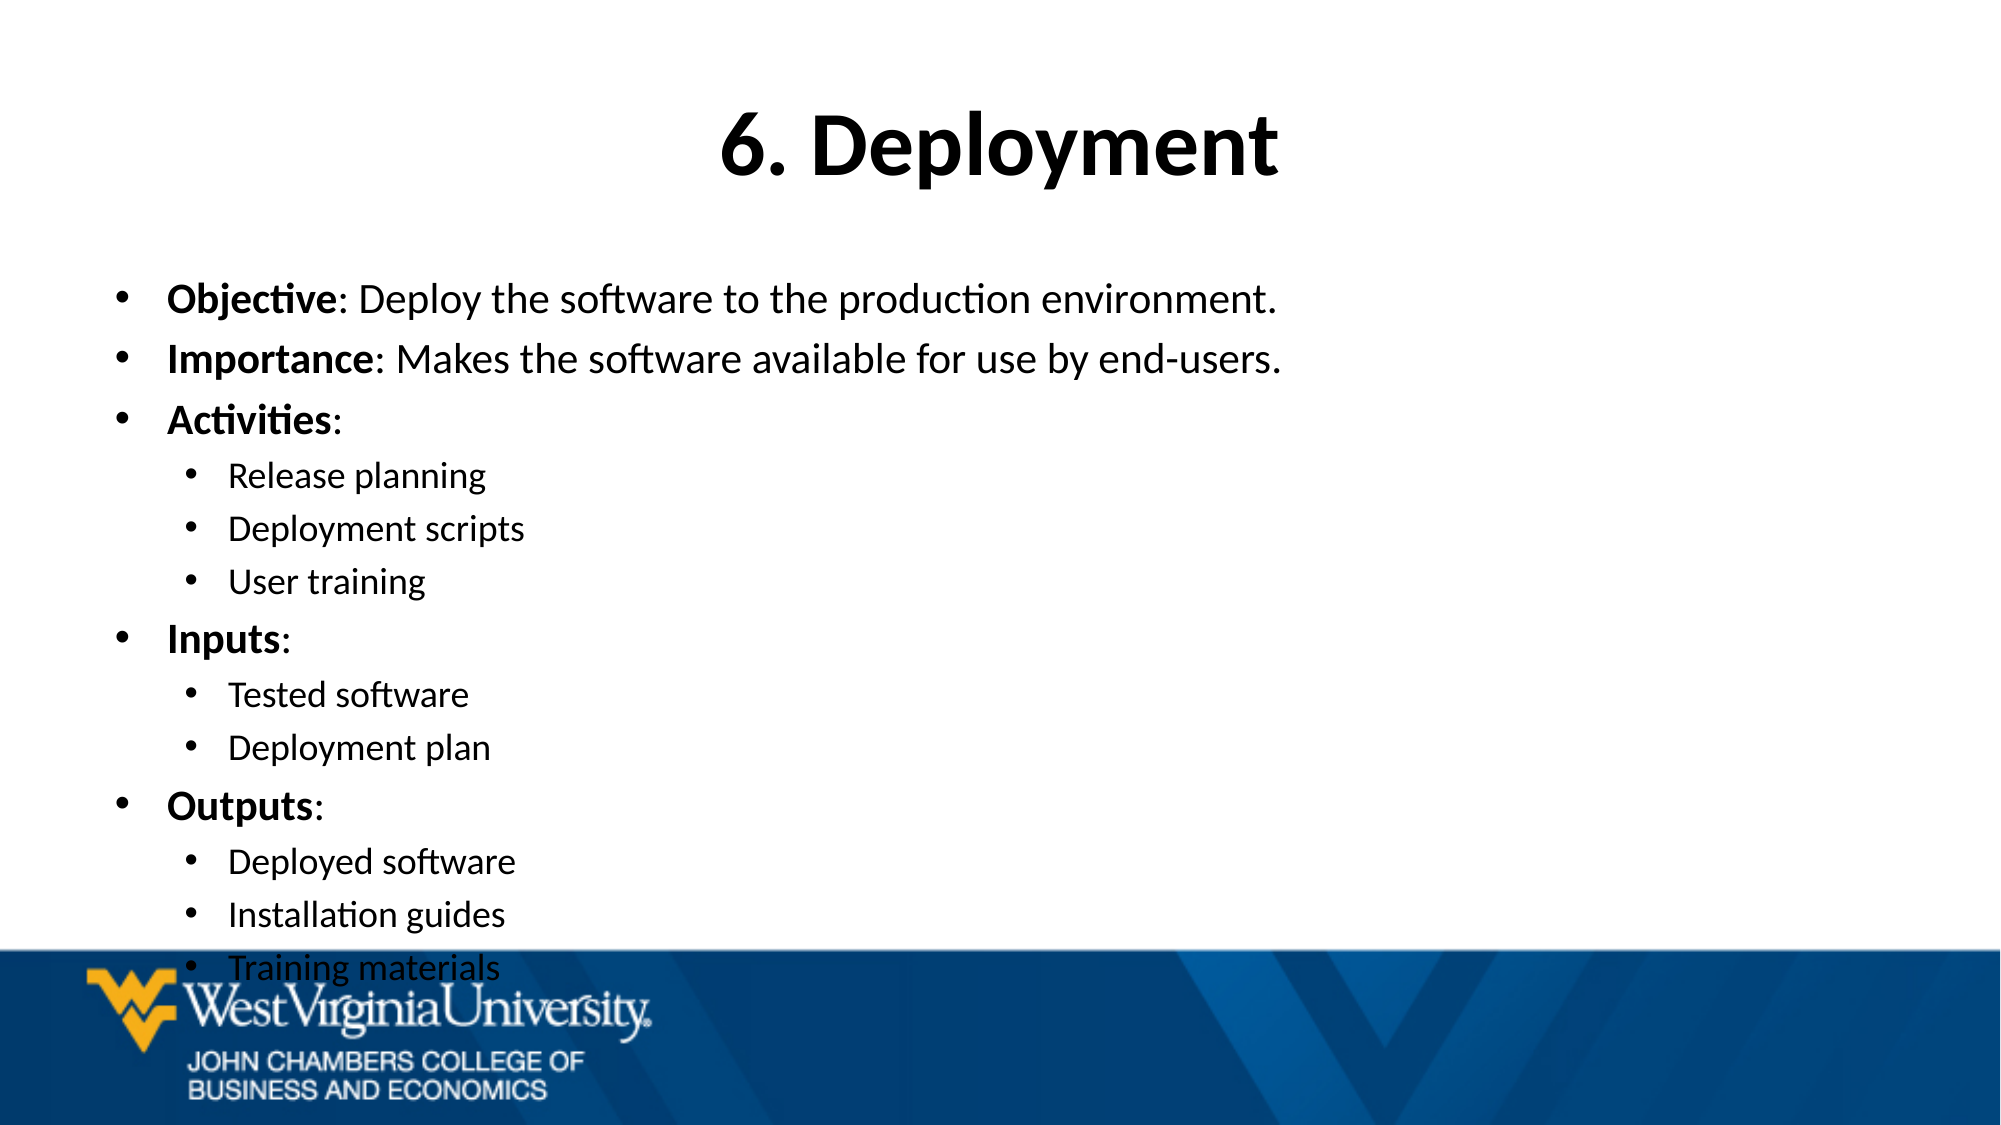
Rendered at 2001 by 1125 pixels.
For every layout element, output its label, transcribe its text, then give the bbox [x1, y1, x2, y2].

picture [0, 0, 2001, 1125]
list Objective: Deploy the software to the production environment. Importance: Makes the software available for use by end-users. Activities: Release planning Deployment scripts User training Inputs: Tested software Deployment plan Outputs: Deployed software Installation guides Training materials [99, 262, 1900, 1005]
title 6. Deployment [99, 45, 1900, 233]
